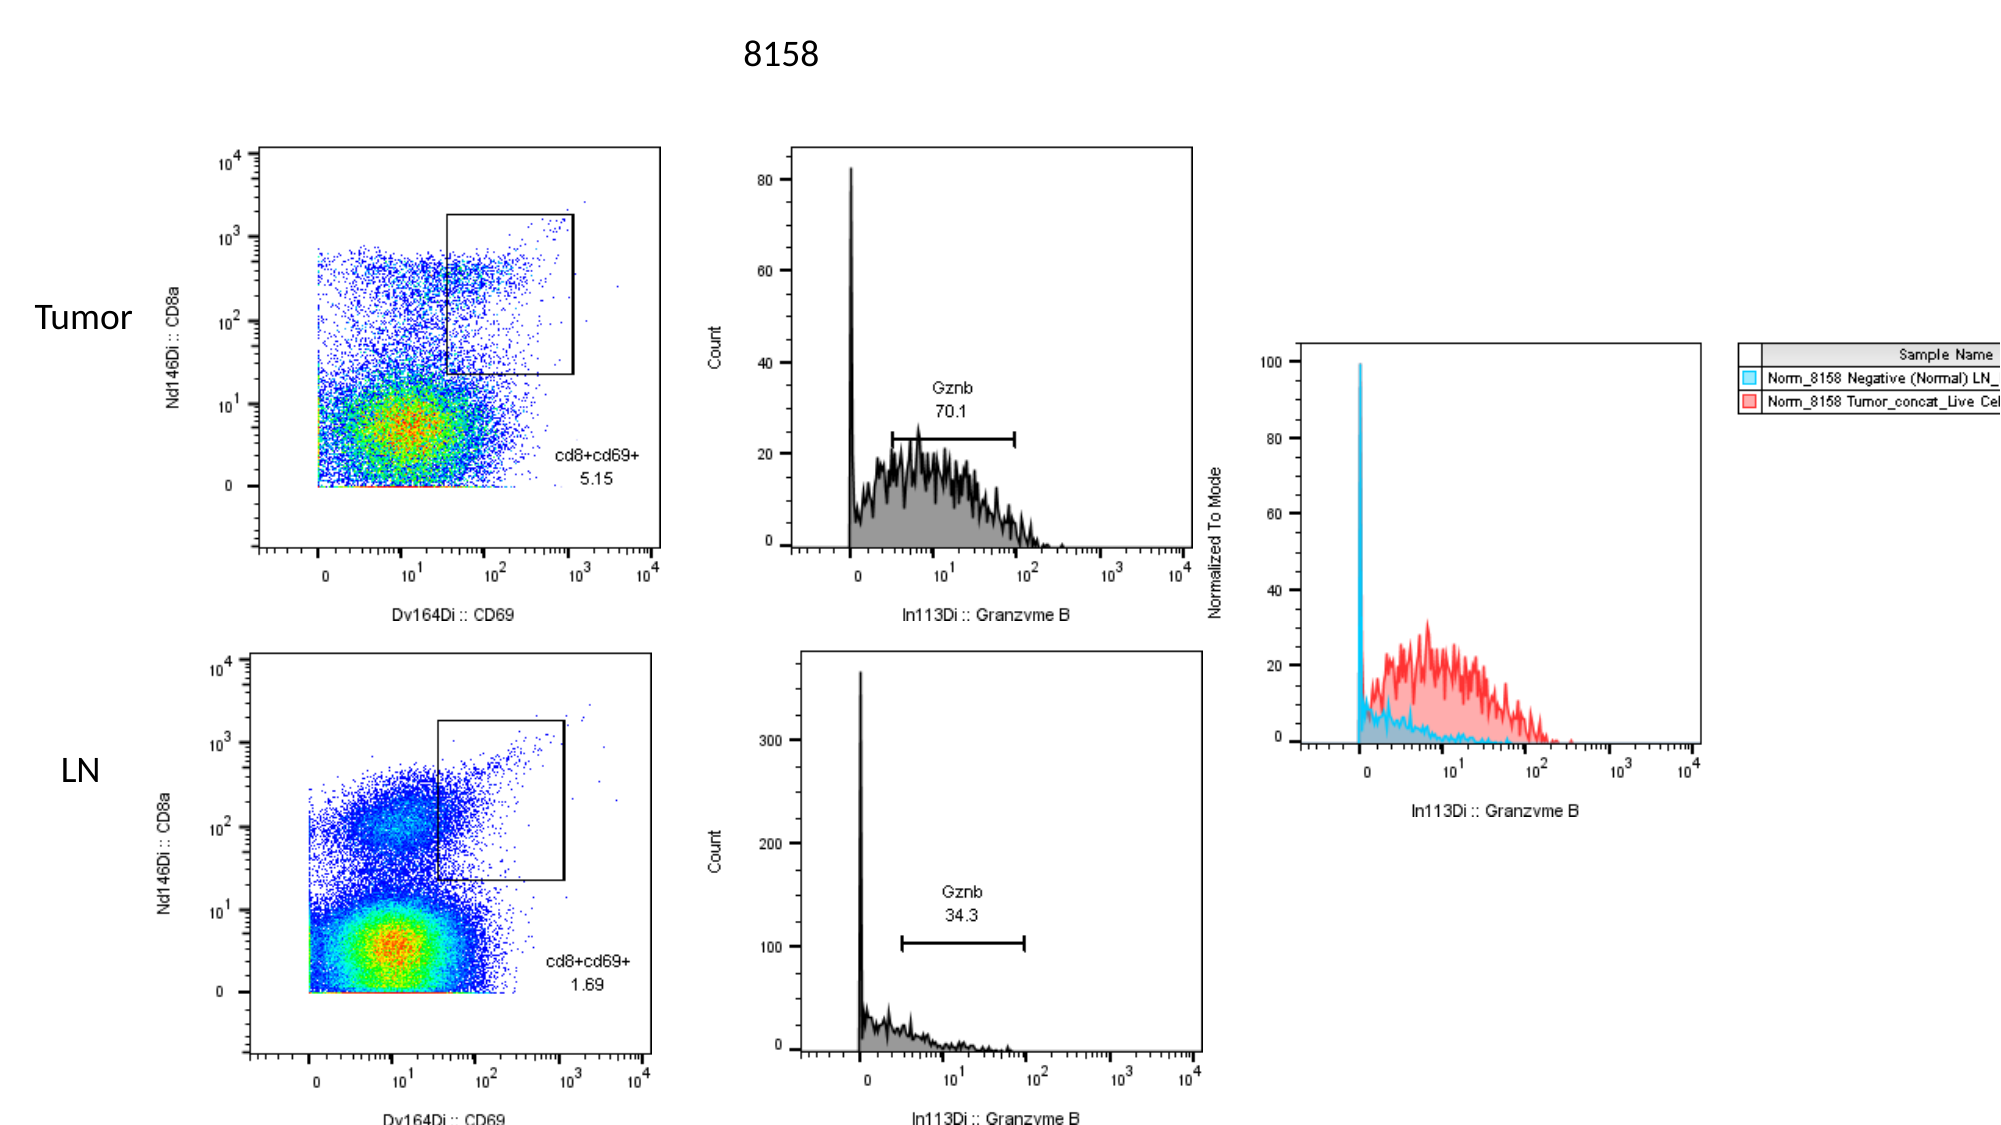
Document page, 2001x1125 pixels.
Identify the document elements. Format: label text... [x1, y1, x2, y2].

text_box 8158 [728, 21, 1084, 82]
picture [151, 634, 652, 1125]
text_box Tumor [19, 284, 160, 345]
picture [160, 128, 661, 621]
text_box LN [46, 737, 151, 798]
picture [702, 128, 1193, 621]
picture [702, 324, 2000, 1125]
